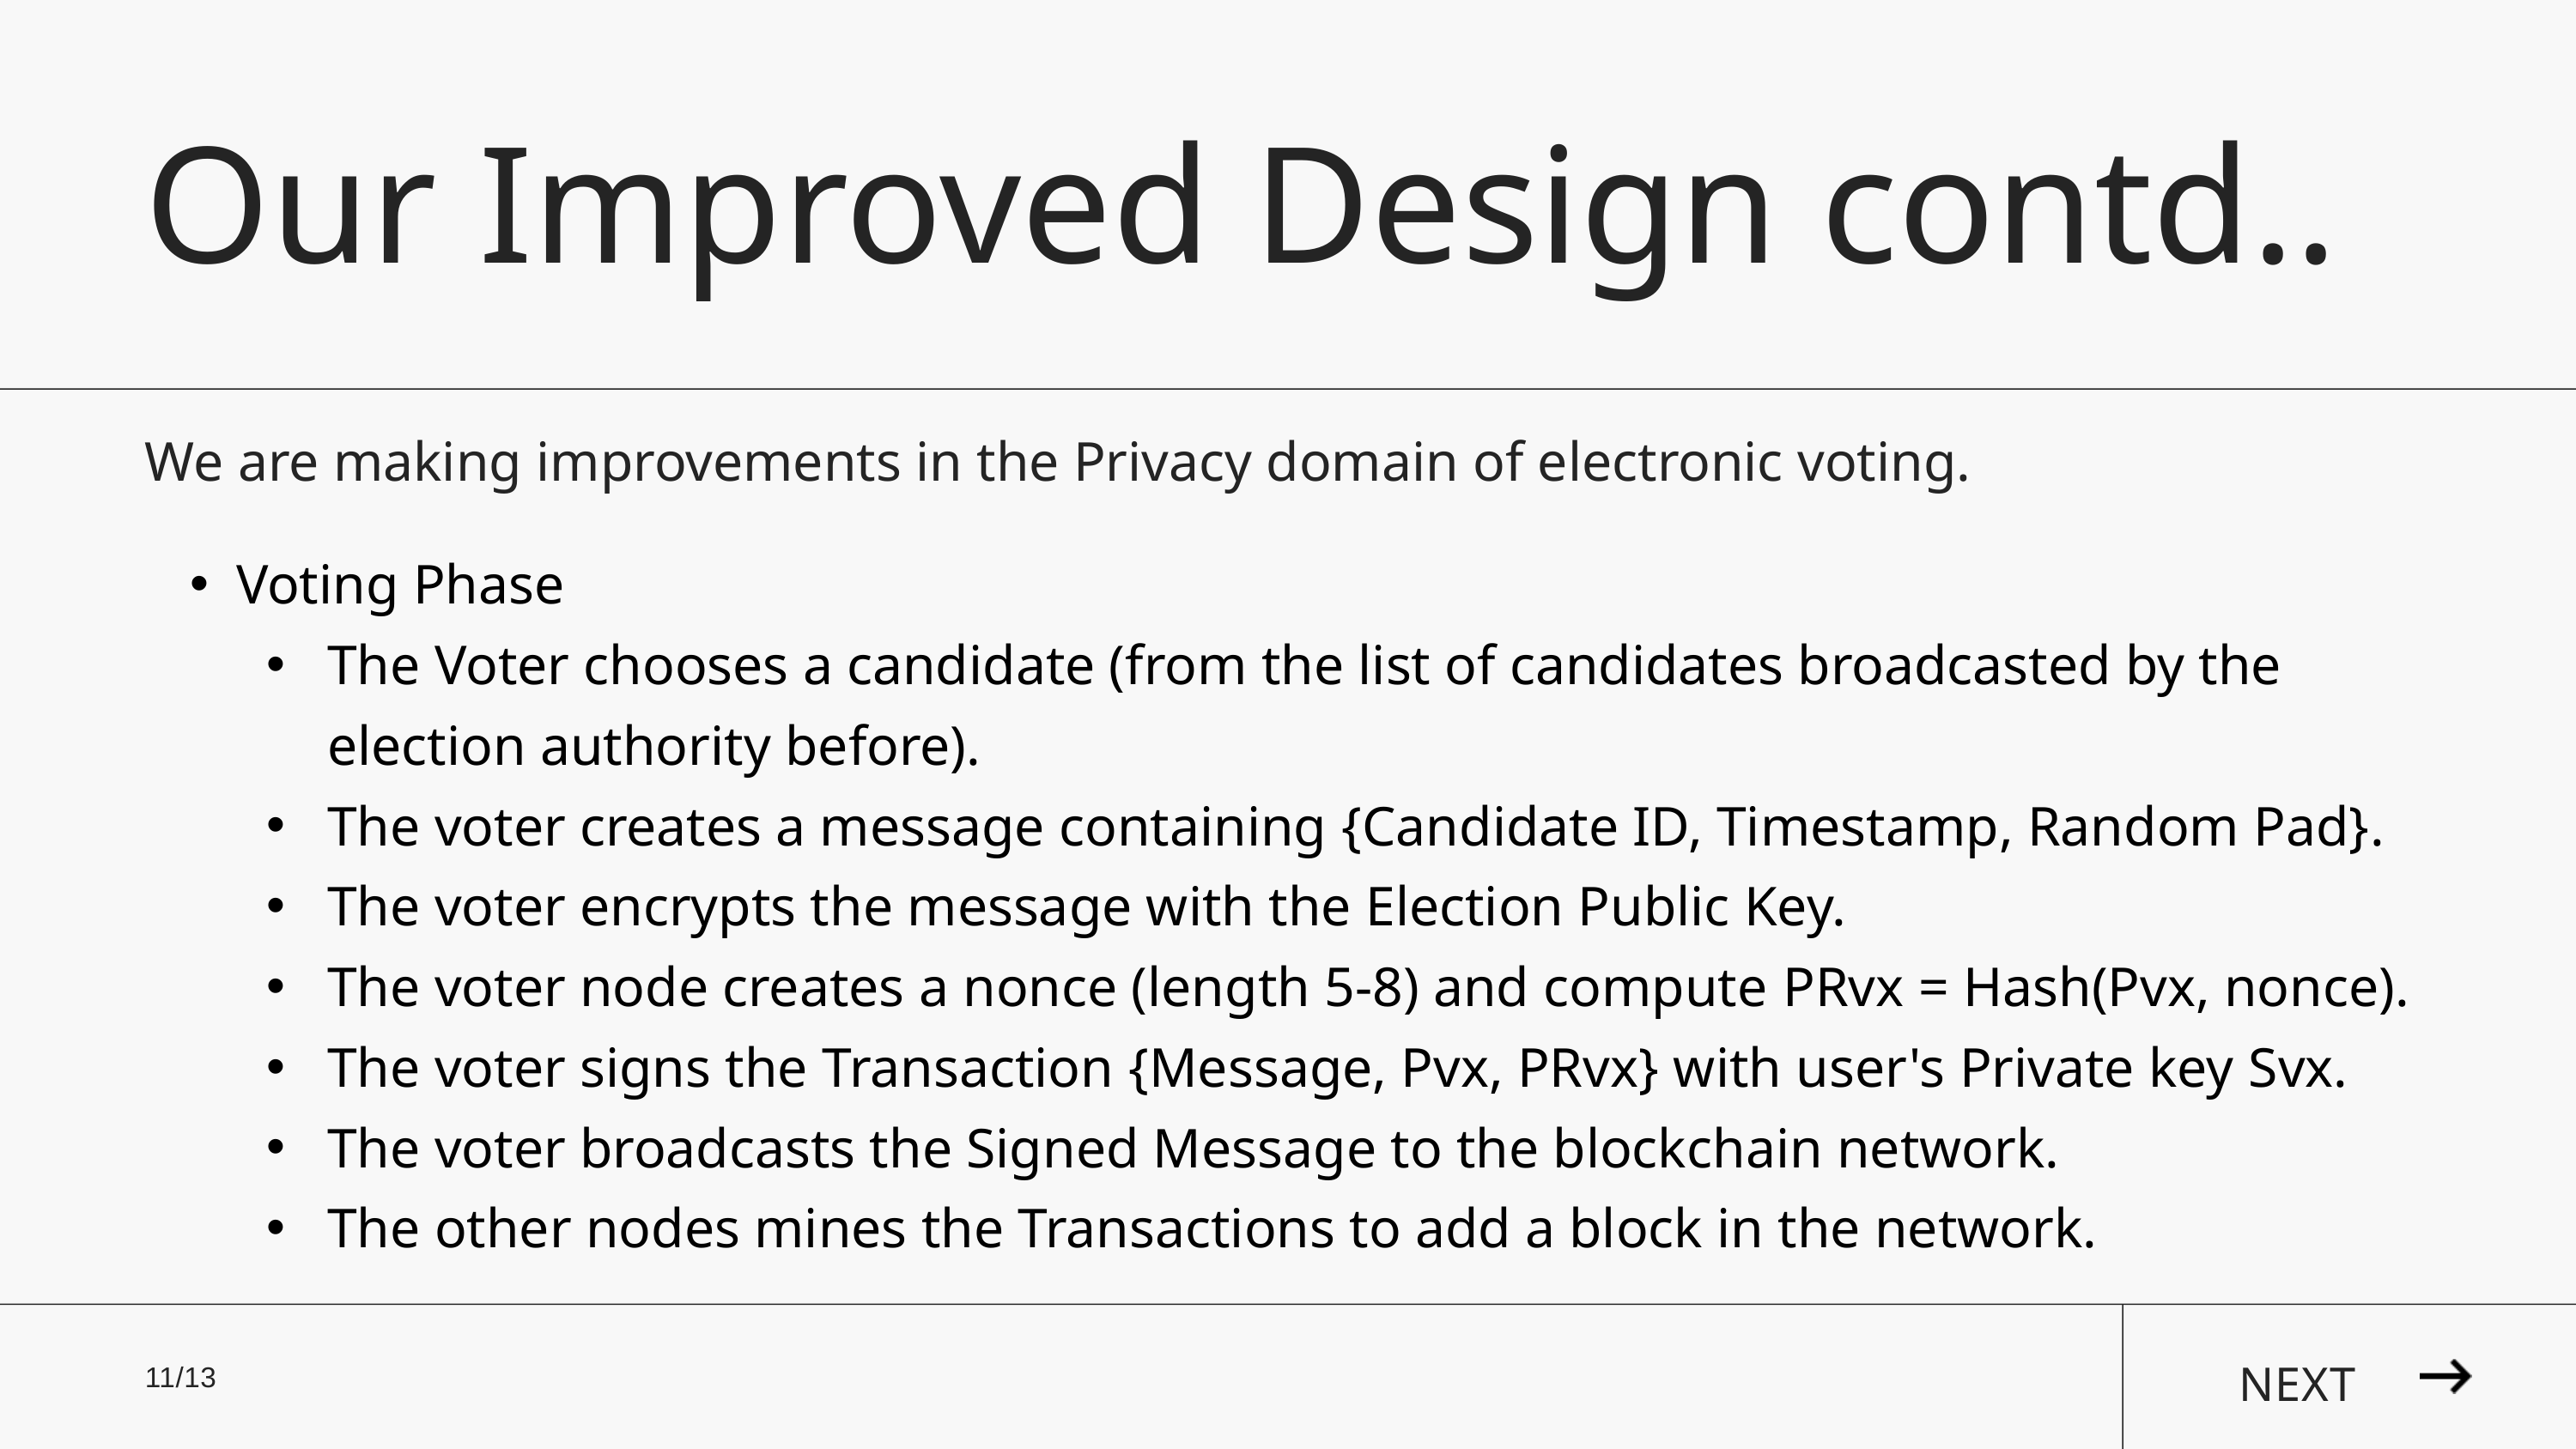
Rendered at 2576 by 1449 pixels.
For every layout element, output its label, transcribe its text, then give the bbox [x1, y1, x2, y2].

text_box 11/13 [144, 1353, 337, 1394]
text_box We are making improvements in the Privacy domain of electronic voting. [144, 416, 2432, 492]
text_box Voting Phase The Voter chooses a candidate (from the list of candidates broadcasted by the election authority before). The voter creates a message containing {Candidate ID, Timestamp, Random Pad}. The voter encrypts the message with the Election Public Key. The voter node creates a nonce (length 5-8) and compute PRvx = Hash(Pvx, nonce). The voter signs the Transaction {Message, Pvx, PRvx} with user's Private key Svx. The voter broadcasts the Signed Message to the blockchain network. The other nodes mines the Transactions to add a block in the network. [144, 534, 2432, 1259]
text_box Our Improved Design contd.. [144, 102, 2472, 296]
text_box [2184, 1349, 2472, 1405]
